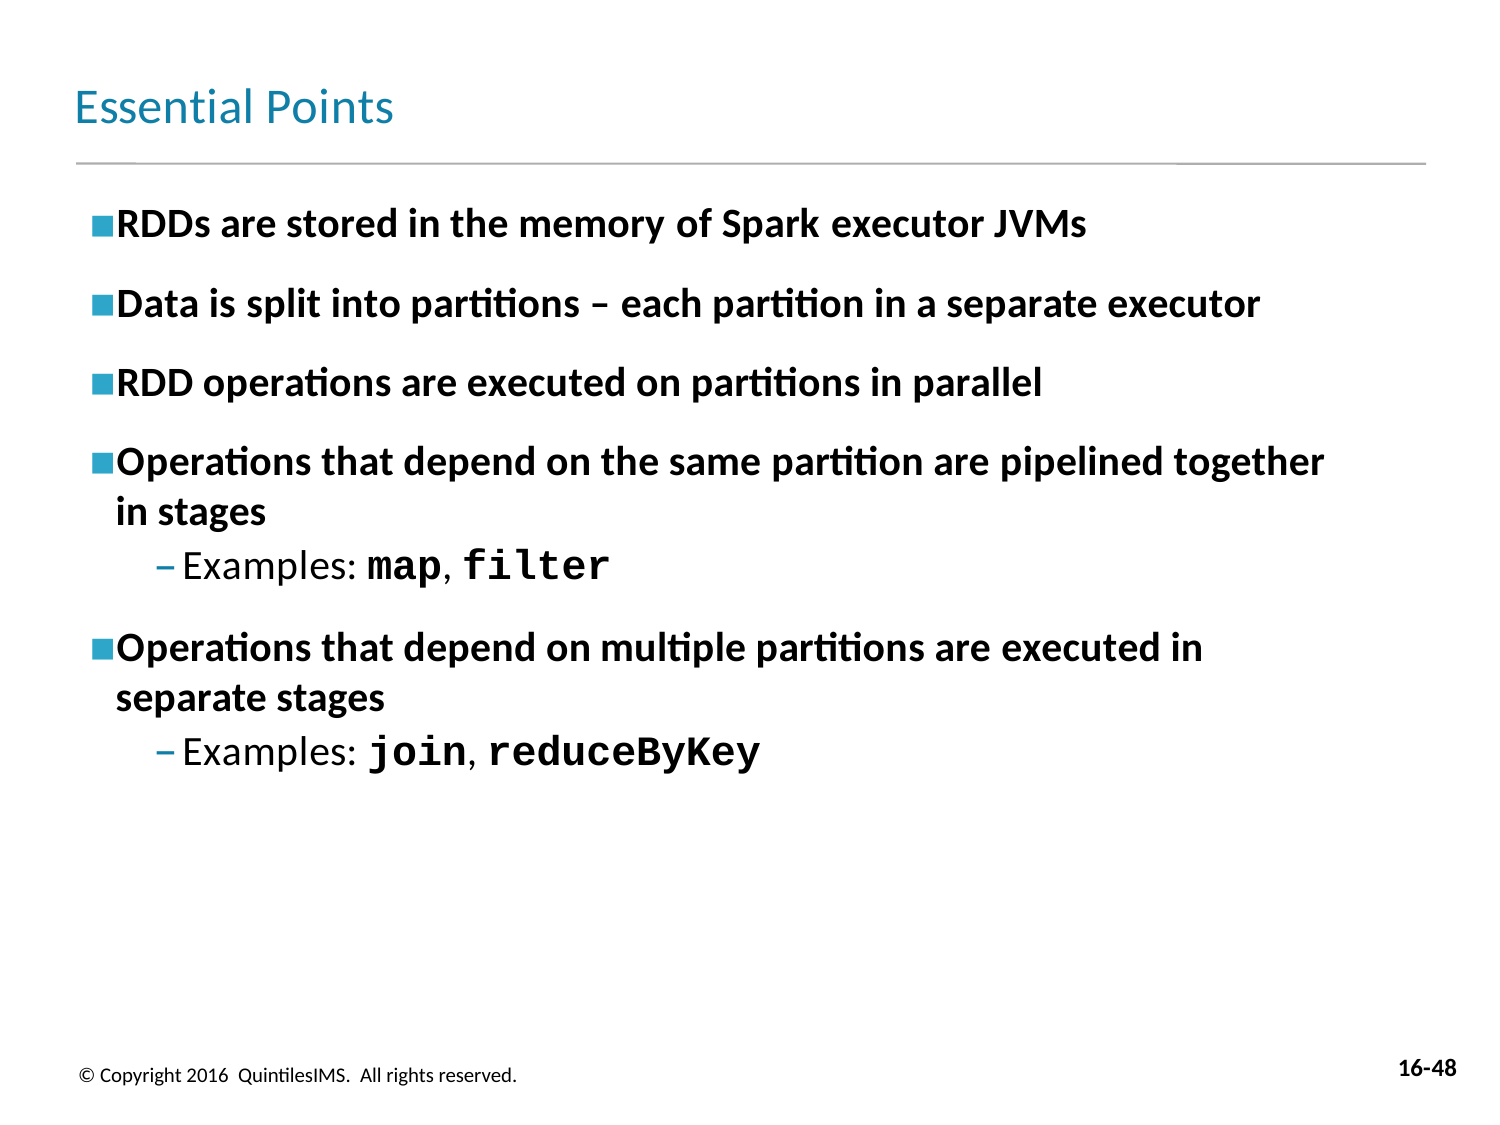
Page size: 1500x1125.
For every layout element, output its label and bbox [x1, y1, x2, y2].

footer [76, 1061, 1188, 1125]
slide_number [1395, 1051, 1461, 1125]
text_box [86, 262, 1354, 774]
title [72, 73, 1428, 262]
